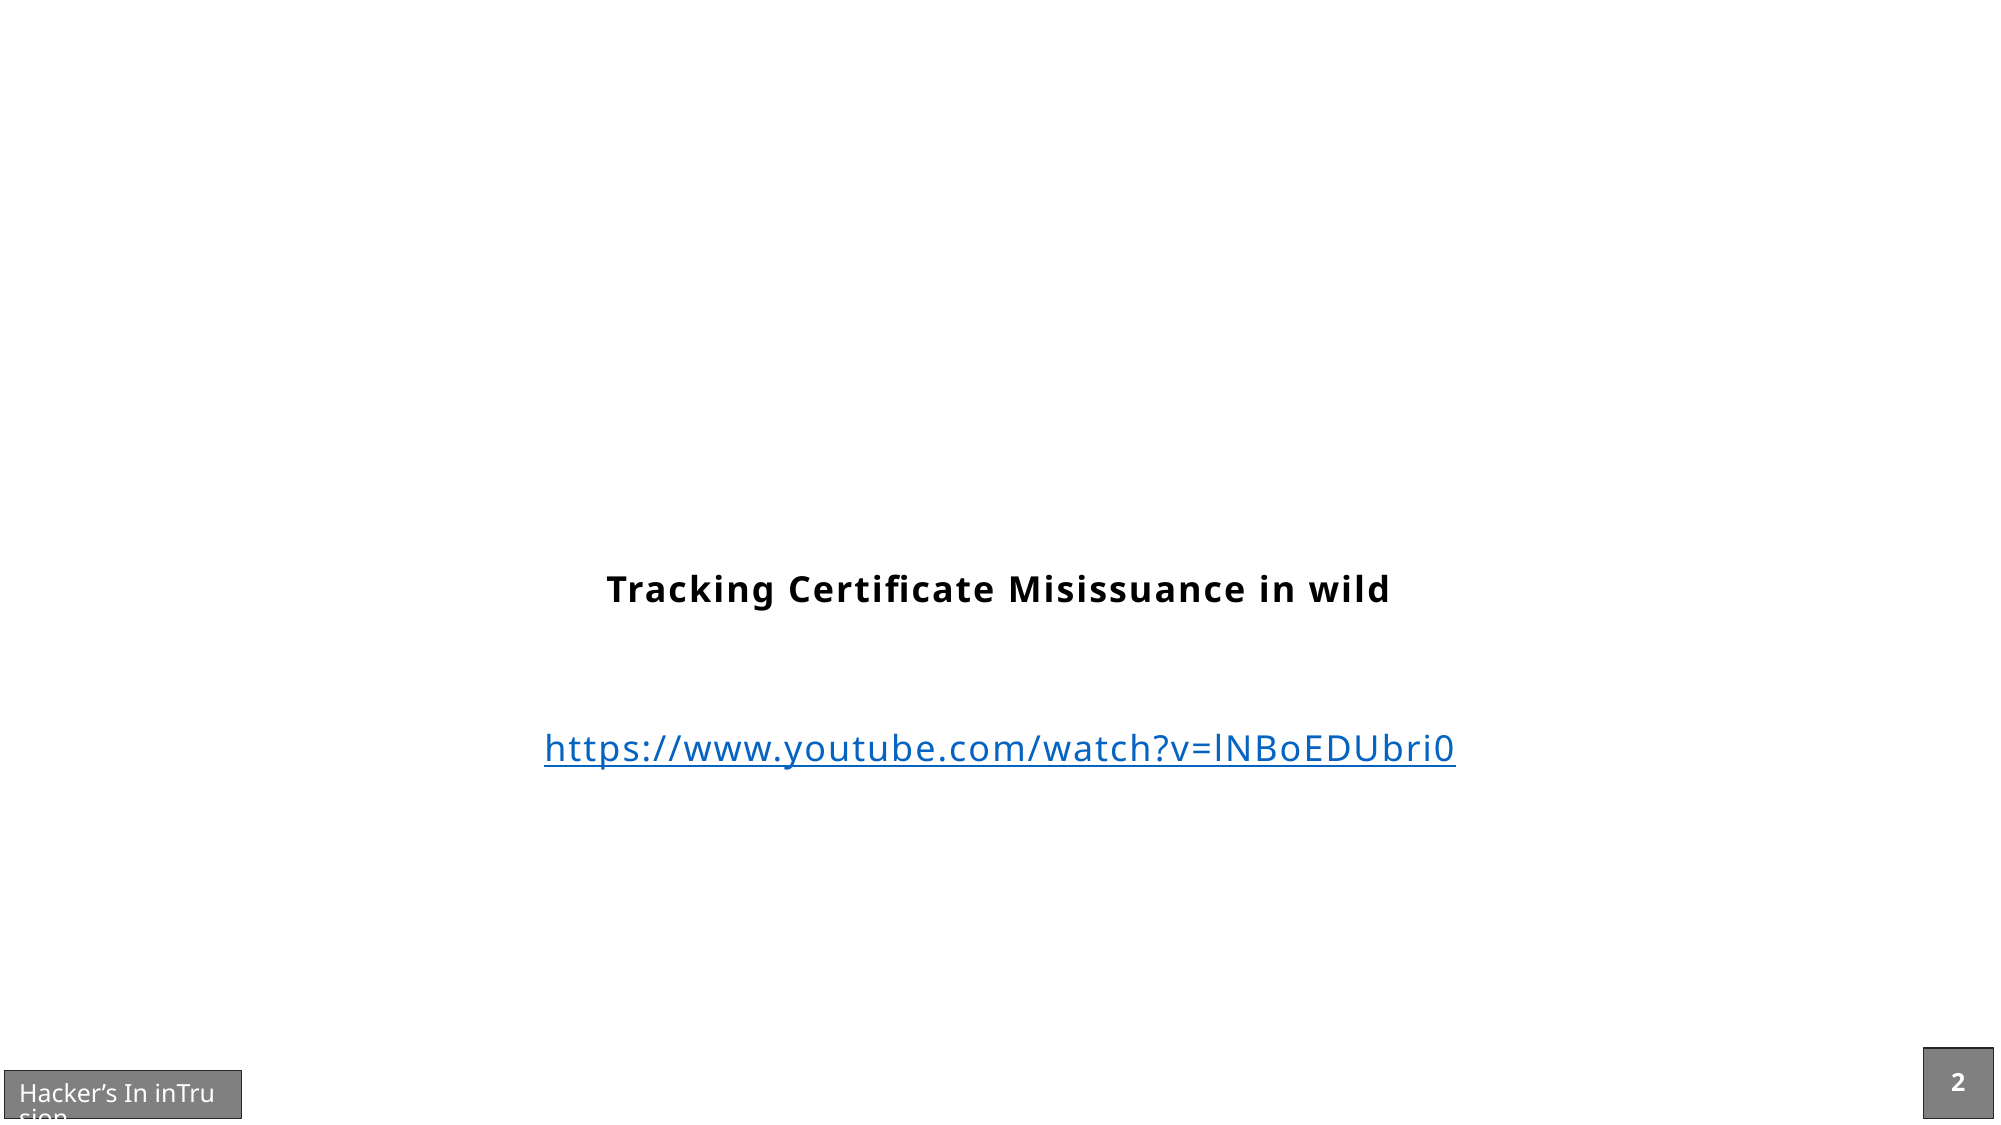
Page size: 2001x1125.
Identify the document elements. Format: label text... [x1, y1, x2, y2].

title Tracking Certificate Misissuance in wild https://www.youtube.com/watch?v=lNBoEDUbri0 [137, 562, 1863, 780]
footer Hacker’s In inTrusion [4, 1070, 242, 1119]
slide_number 2 [1923, 1047, 1994, 1119]
